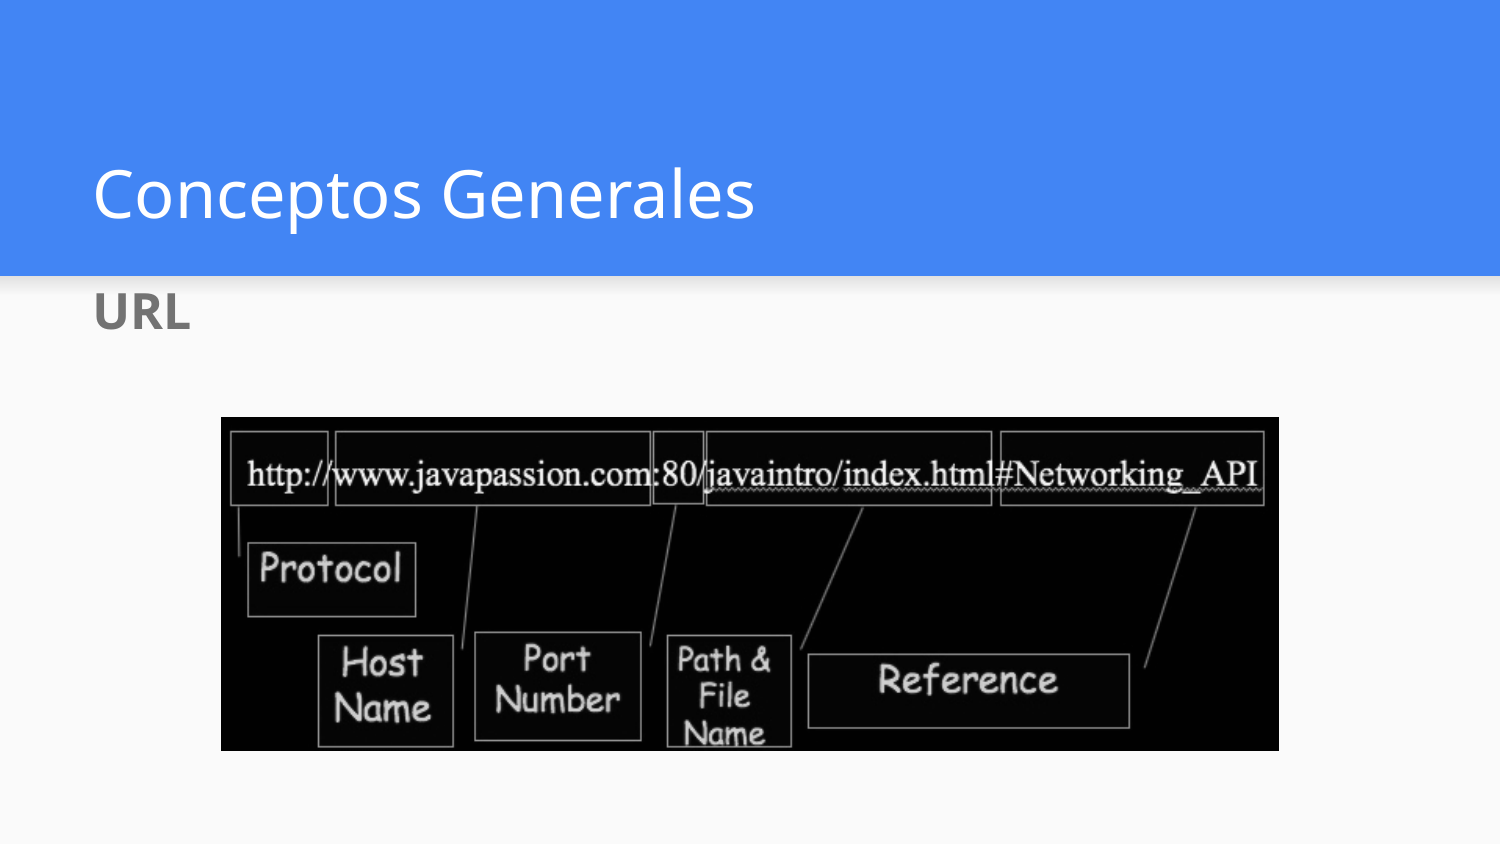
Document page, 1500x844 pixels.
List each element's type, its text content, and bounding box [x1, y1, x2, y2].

list URL [77, 264, 1427, 835]
title Conceptos Generales [77, 121, 1427, 248]
picture [221, 417, 1279, 751]
